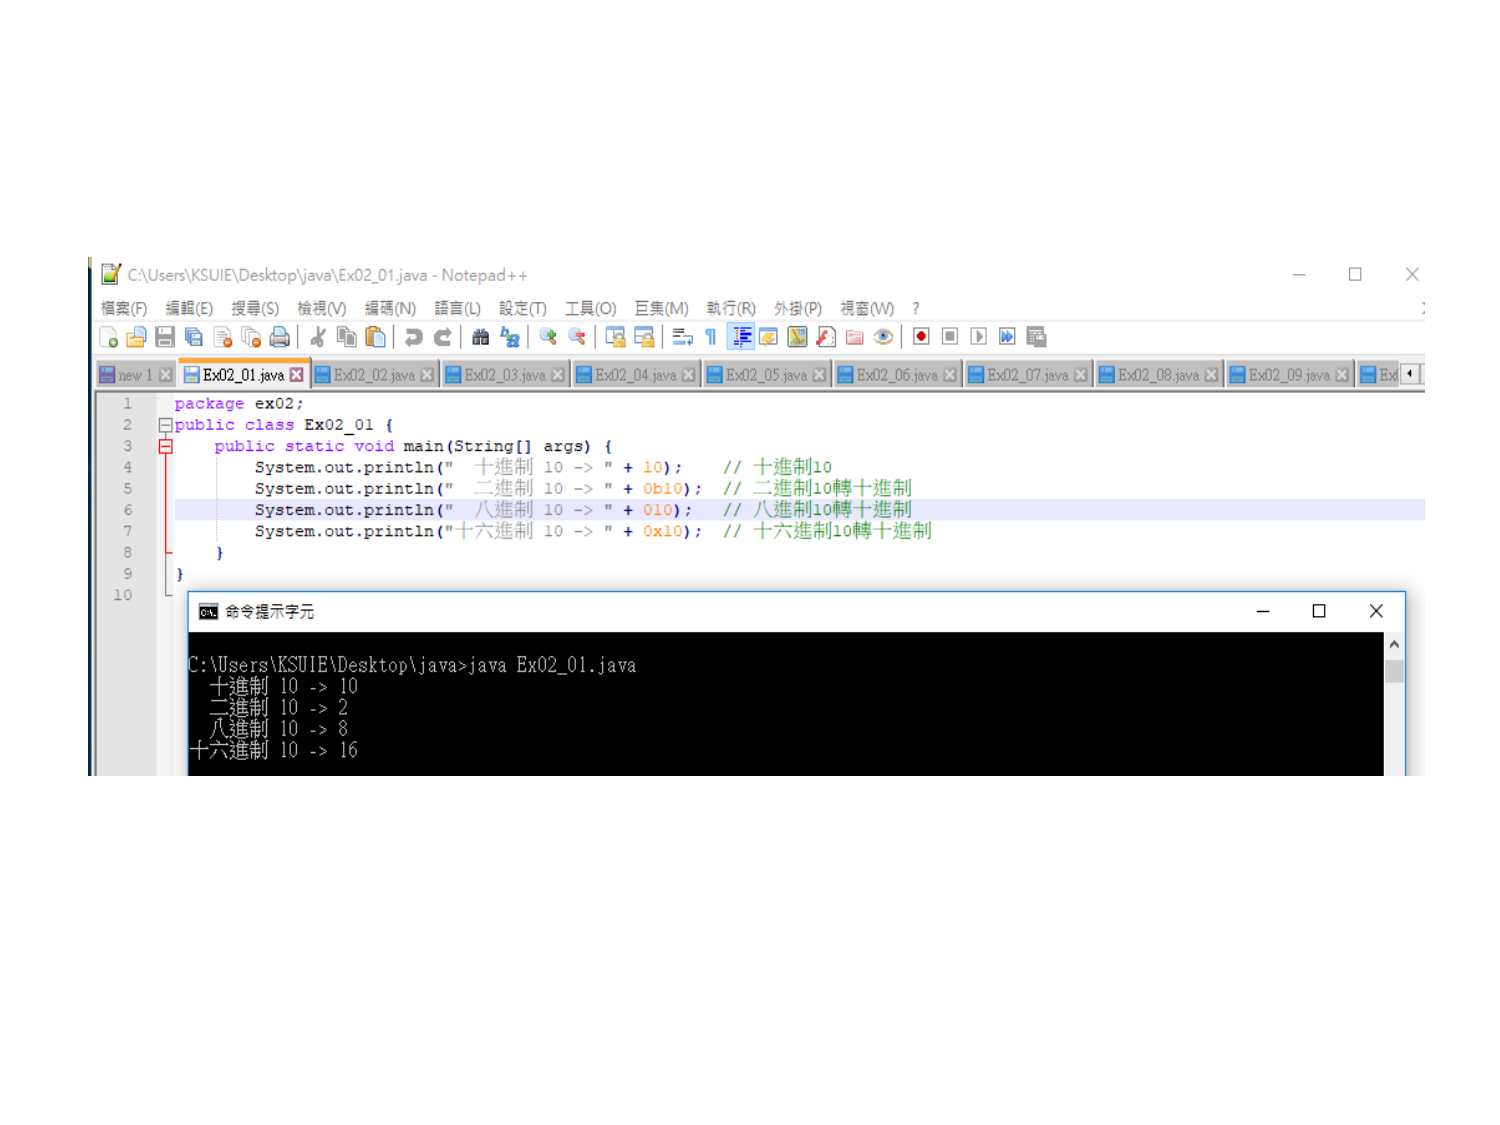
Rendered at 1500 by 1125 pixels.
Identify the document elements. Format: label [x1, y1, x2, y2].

picture [88, 257, 1425, 776]
